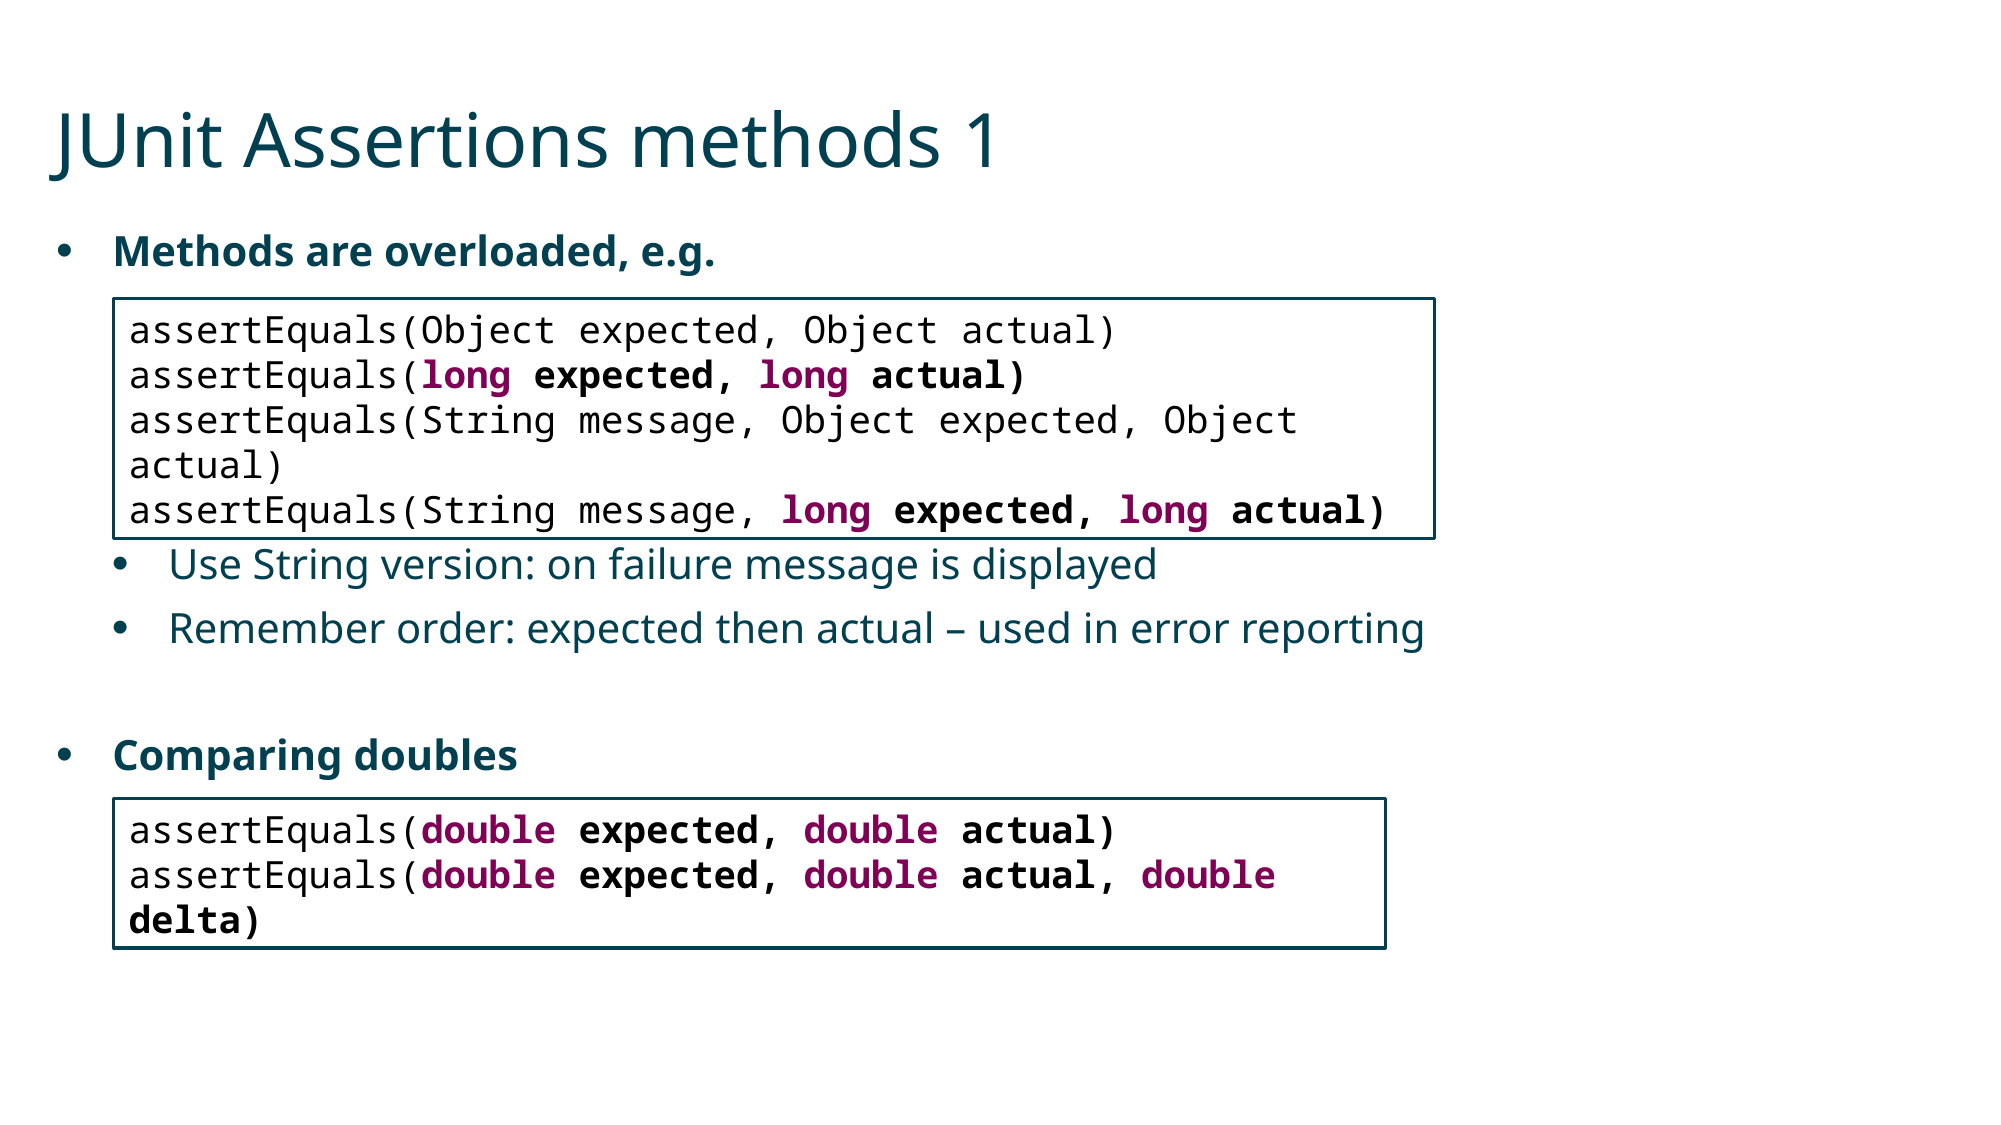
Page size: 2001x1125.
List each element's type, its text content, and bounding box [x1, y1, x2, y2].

text_box assertEquals(double expected, double actual) assertEquals(double expected, double actual, double delta) [113, 798, 1386, 949]
text_box assertEquals(Object expected, Object actual) assertEquals(long expected, long actual) assertEquals(String message, Object expected, Object actual) assertEquals(String message, long expected, long actual) [113, 298, 1435, 539]
list Methods are overloaded, e.g. Use String version: on failure message is displayed Remember order: expected then actual – used in error reporting Comparing doubles [55, 224, 1946, 799]
title JUnit Assertions methods 1 [55, 92, 1946, 224]
